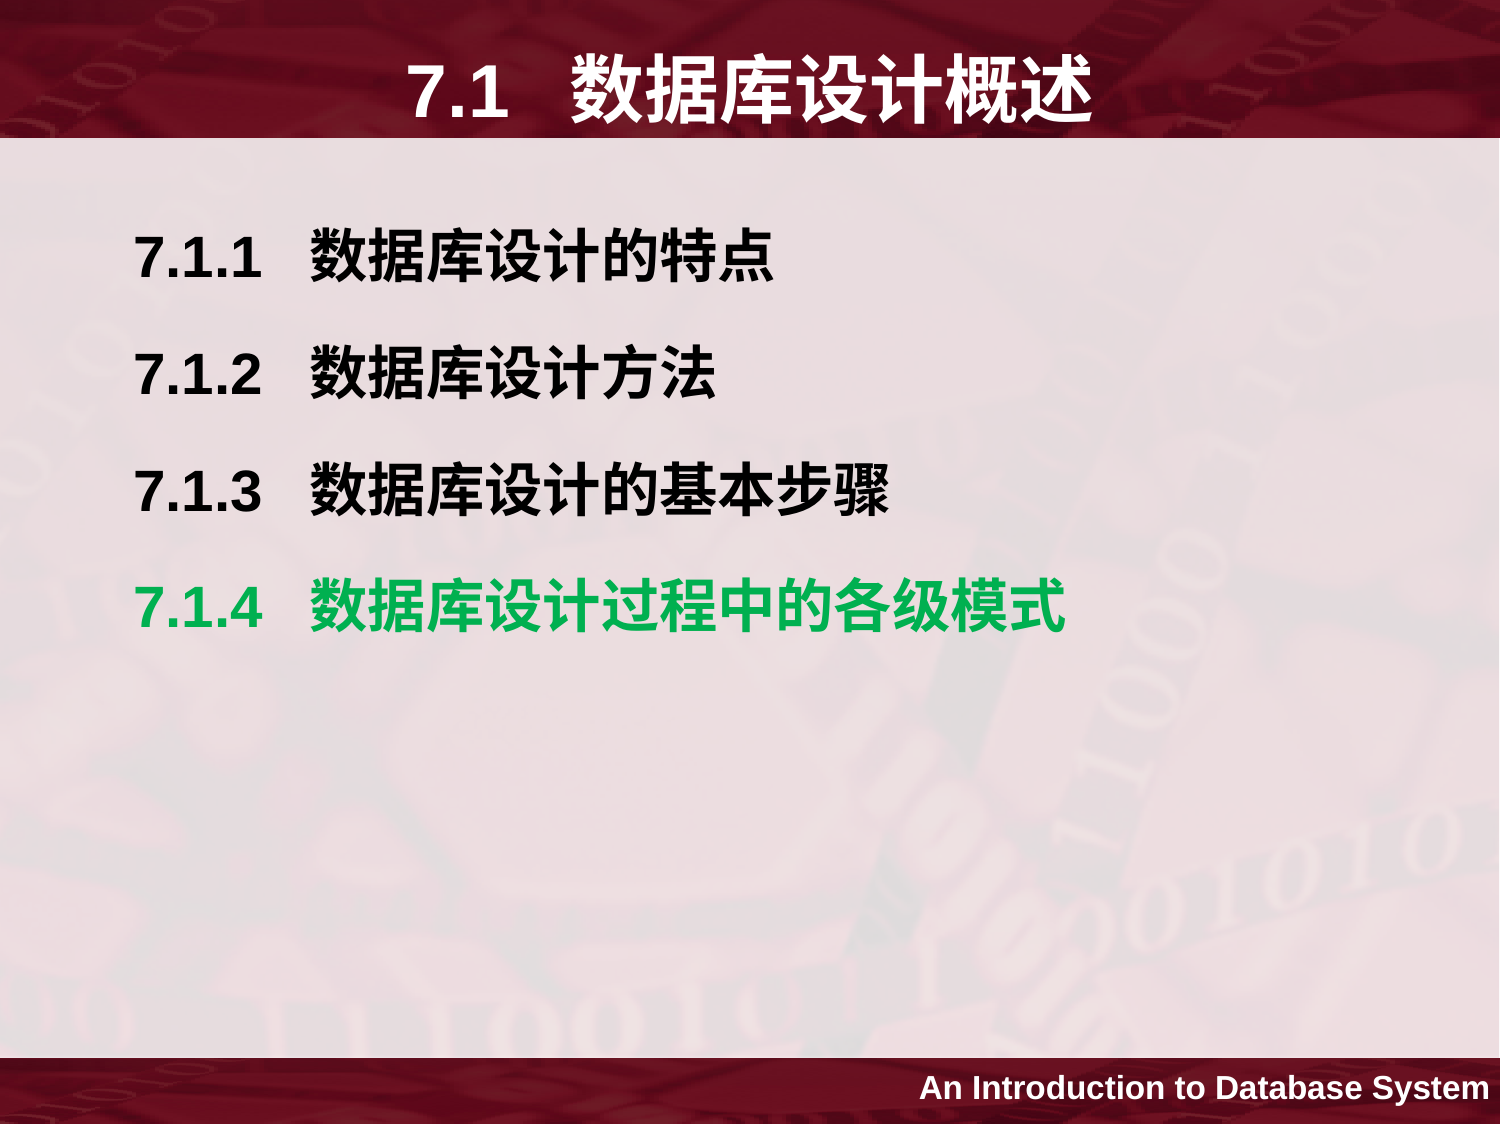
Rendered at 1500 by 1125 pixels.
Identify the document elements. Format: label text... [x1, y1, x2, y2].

list 7.1.1 数据库设计的特点 7.1.2 数据库设计方法 7.1.3 数据库设计的基本步骤 7.1.4 数据库设计过程中的各级模式 [117, 176, 1469, 974]
title 7.1 数据库设计概述 [74, 0, 1426, 181]
picture [0, 0, 1500, 1124]
